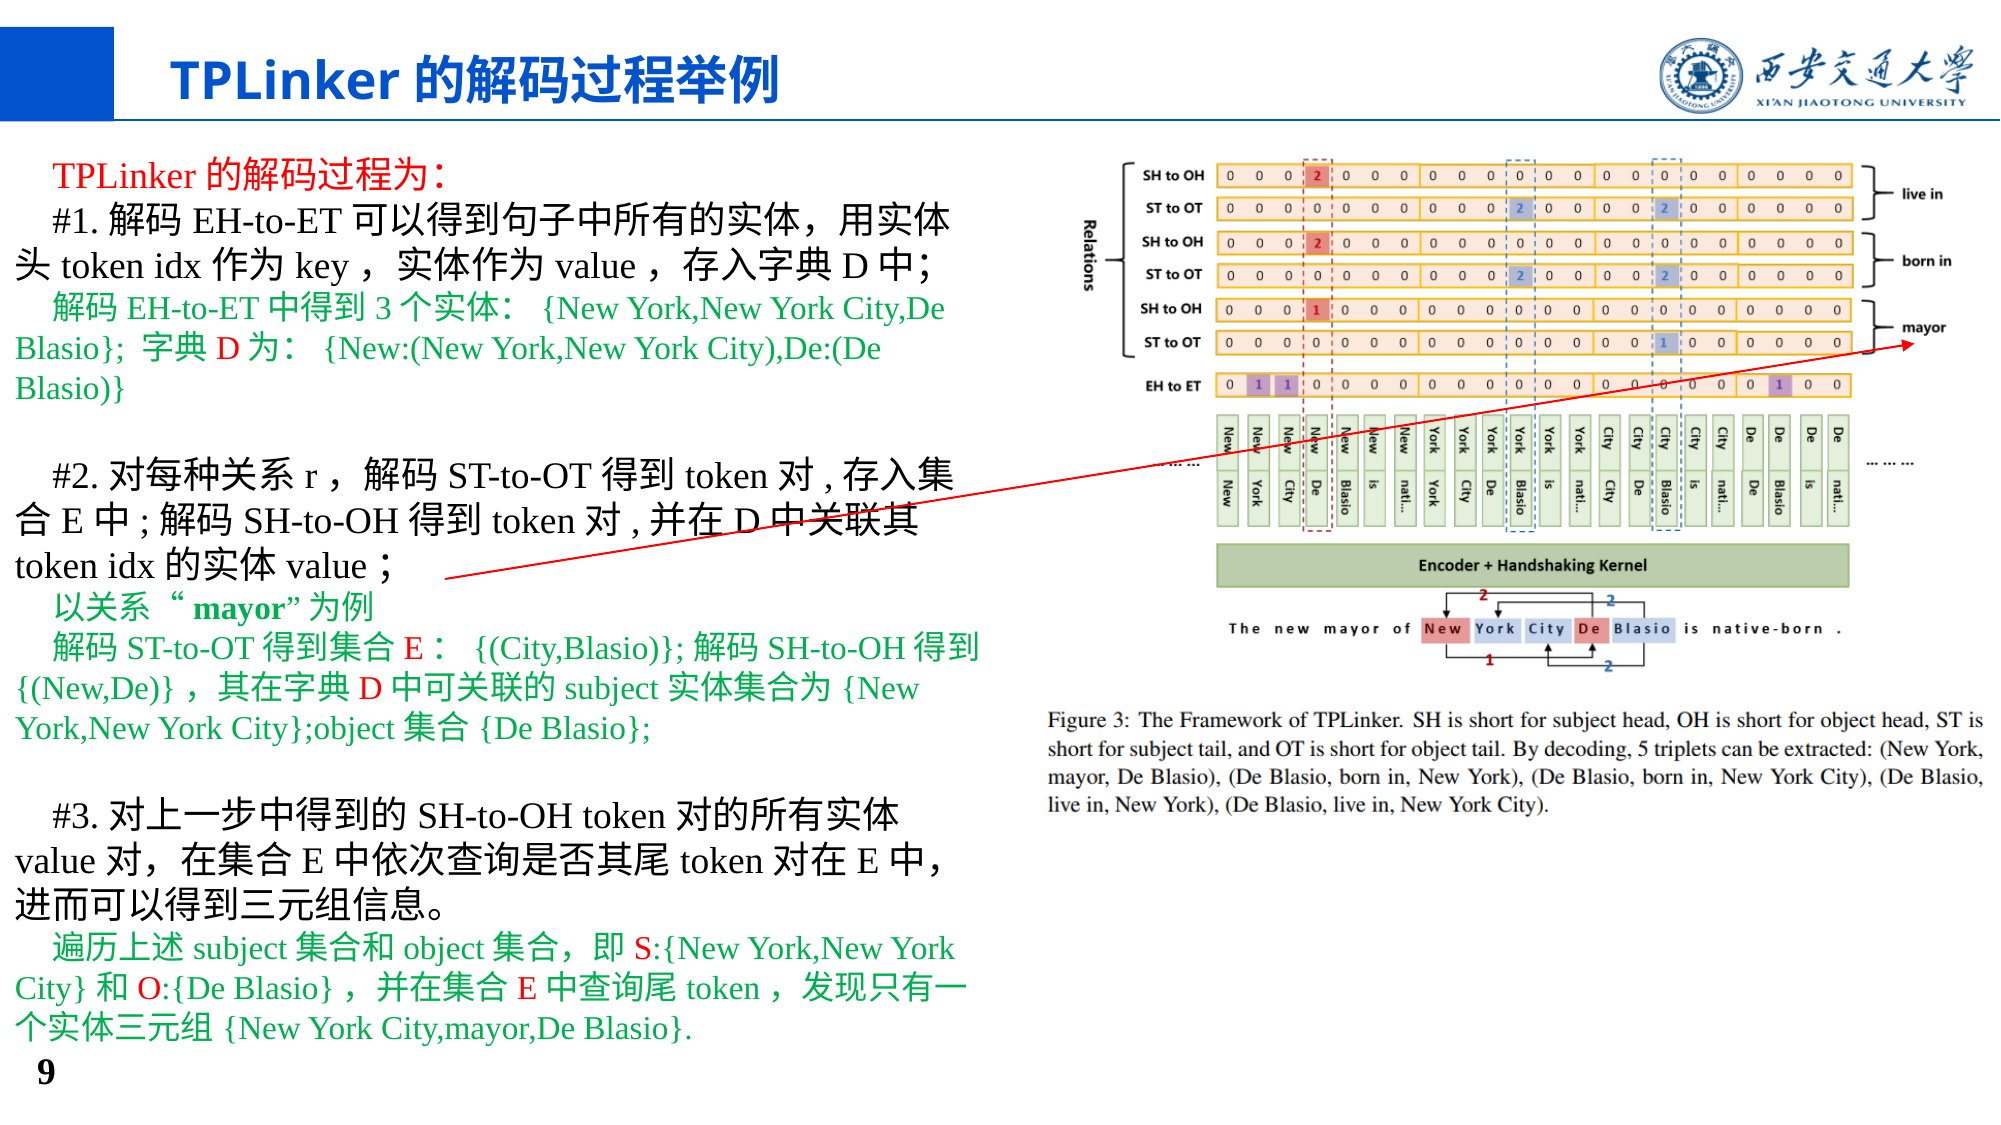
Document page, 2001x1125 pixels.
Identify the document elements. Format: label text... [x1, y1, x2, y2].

text_box TPLinker的解码过程举例 [169, 34, 1663, 110]
text_box 9 [22, 1054, 71, 1100]
picture [1046, 144, 1985, 821]
picture [1659, 34, 1984, 122]
text_box TPLinker的解码过程为： #1.解码EH-to-ET可以得到句子中所有的实体，用实体头token idx作为key，实体作为value，存入字典D中； 解码EH-to-ET中得到3个实体：{New York,New York City,De Blasio}; 字典D为：{New:(New York,New York City),De:(De Blasio)} #2.对每种关系r，解码ST-to-OT得到token对,存入集合E中;解码SH-to-OH得到token对,并在D中关联其token idx的实体value； 以关系“mayor”为例 解码ST-to-OT得到集合E：{(City,Blasio)};解码SH-to-OH得到{(New,De)}，其在字典D中可关联的subject实体集合为{New York,New York City};object集合{De Blasio}; #3.对上一步中得到的SH-to-OH token对的所有实体value对，在集合E中依次查询是否其尾token对在E中，进而可以得到三元组信息。 遍历上述subject集合和object集合，即S:{New York,New York City}和O:{De Blasio}，并在集合E中查询尾token，发现只有一个实体三元组{New York City,mayor,De Blasio}. [0, 144, 1000, 1054]
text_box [445, 343, 1915, 579]
